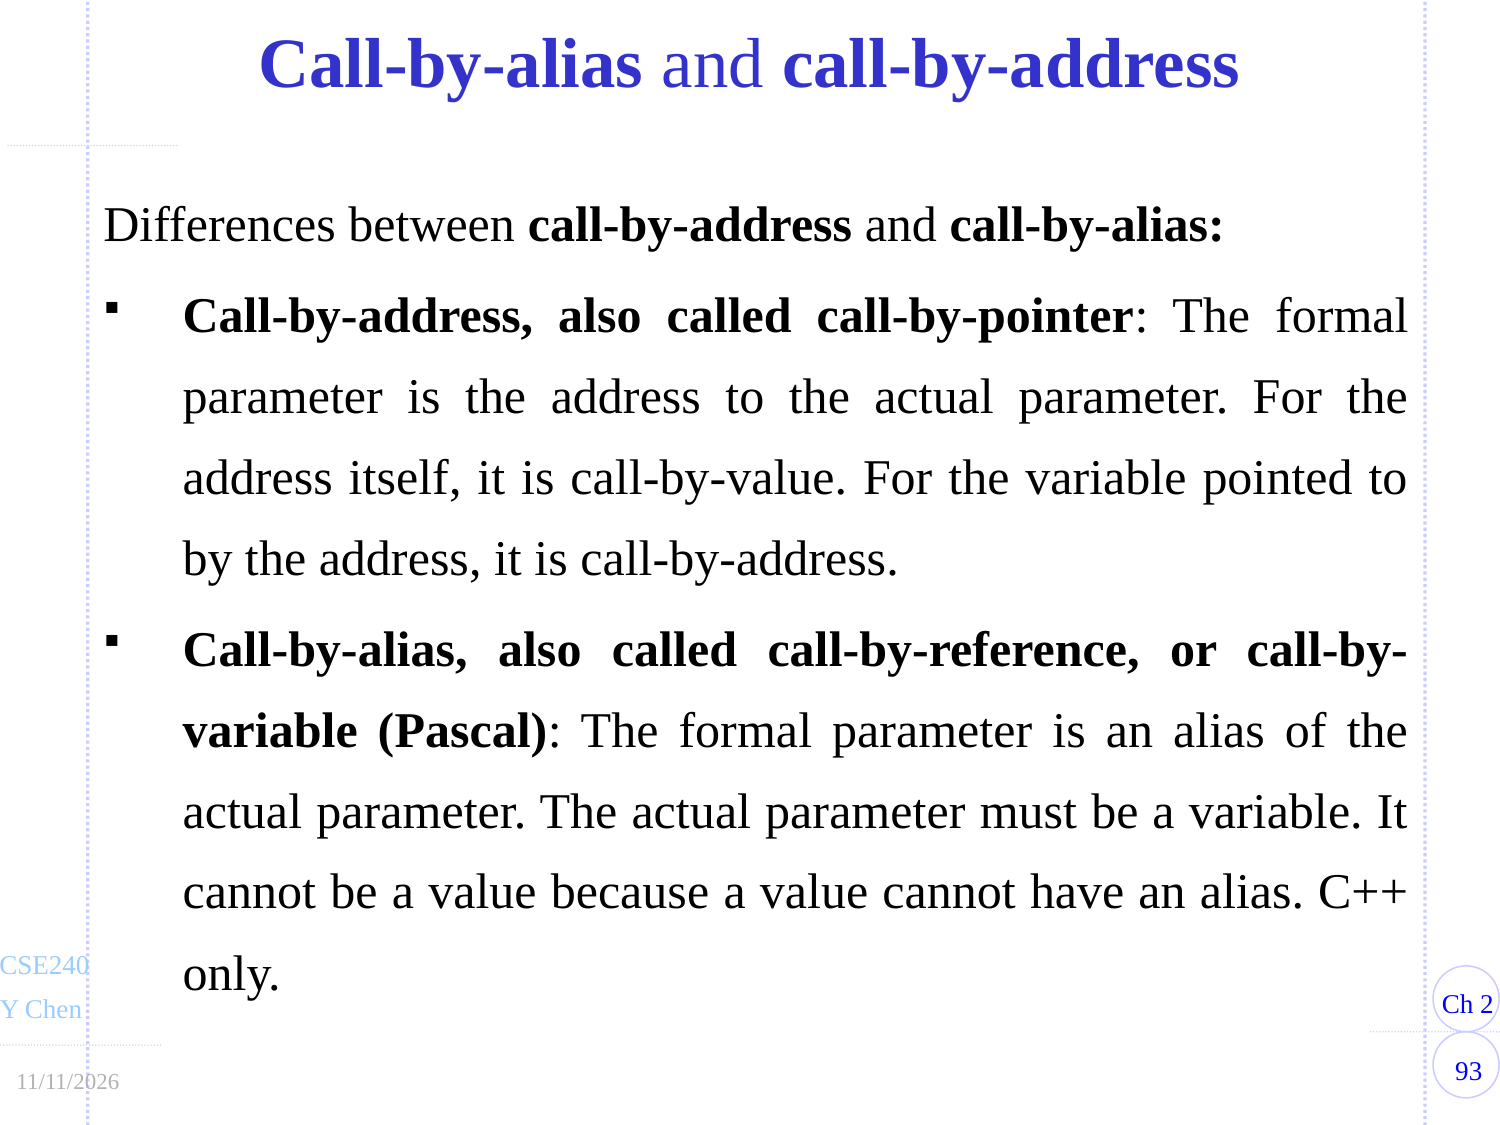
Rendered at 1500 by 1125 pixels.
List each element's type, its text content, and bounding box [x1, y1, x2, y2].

text_box Differences between call-by-address and call-by-alias: Call-by-address, also called call-by-pointer: The formal parameter is the address to the actual parameter. For the address itself, it is call-by-value. For the variable pointed to by the address, it is call-by-address. Call-by-alias, also called call-by-reference, or call-by-variable (Pascal): The formal parameter is an alias of the actual parameter. The actual parameter must be a variable. It cannot be a value because a value cannot have an alias. C++ only. [87, 162, 1425, 975]
text_box Call-by-alias and call-by-address [110, 12, 1389, 119]
